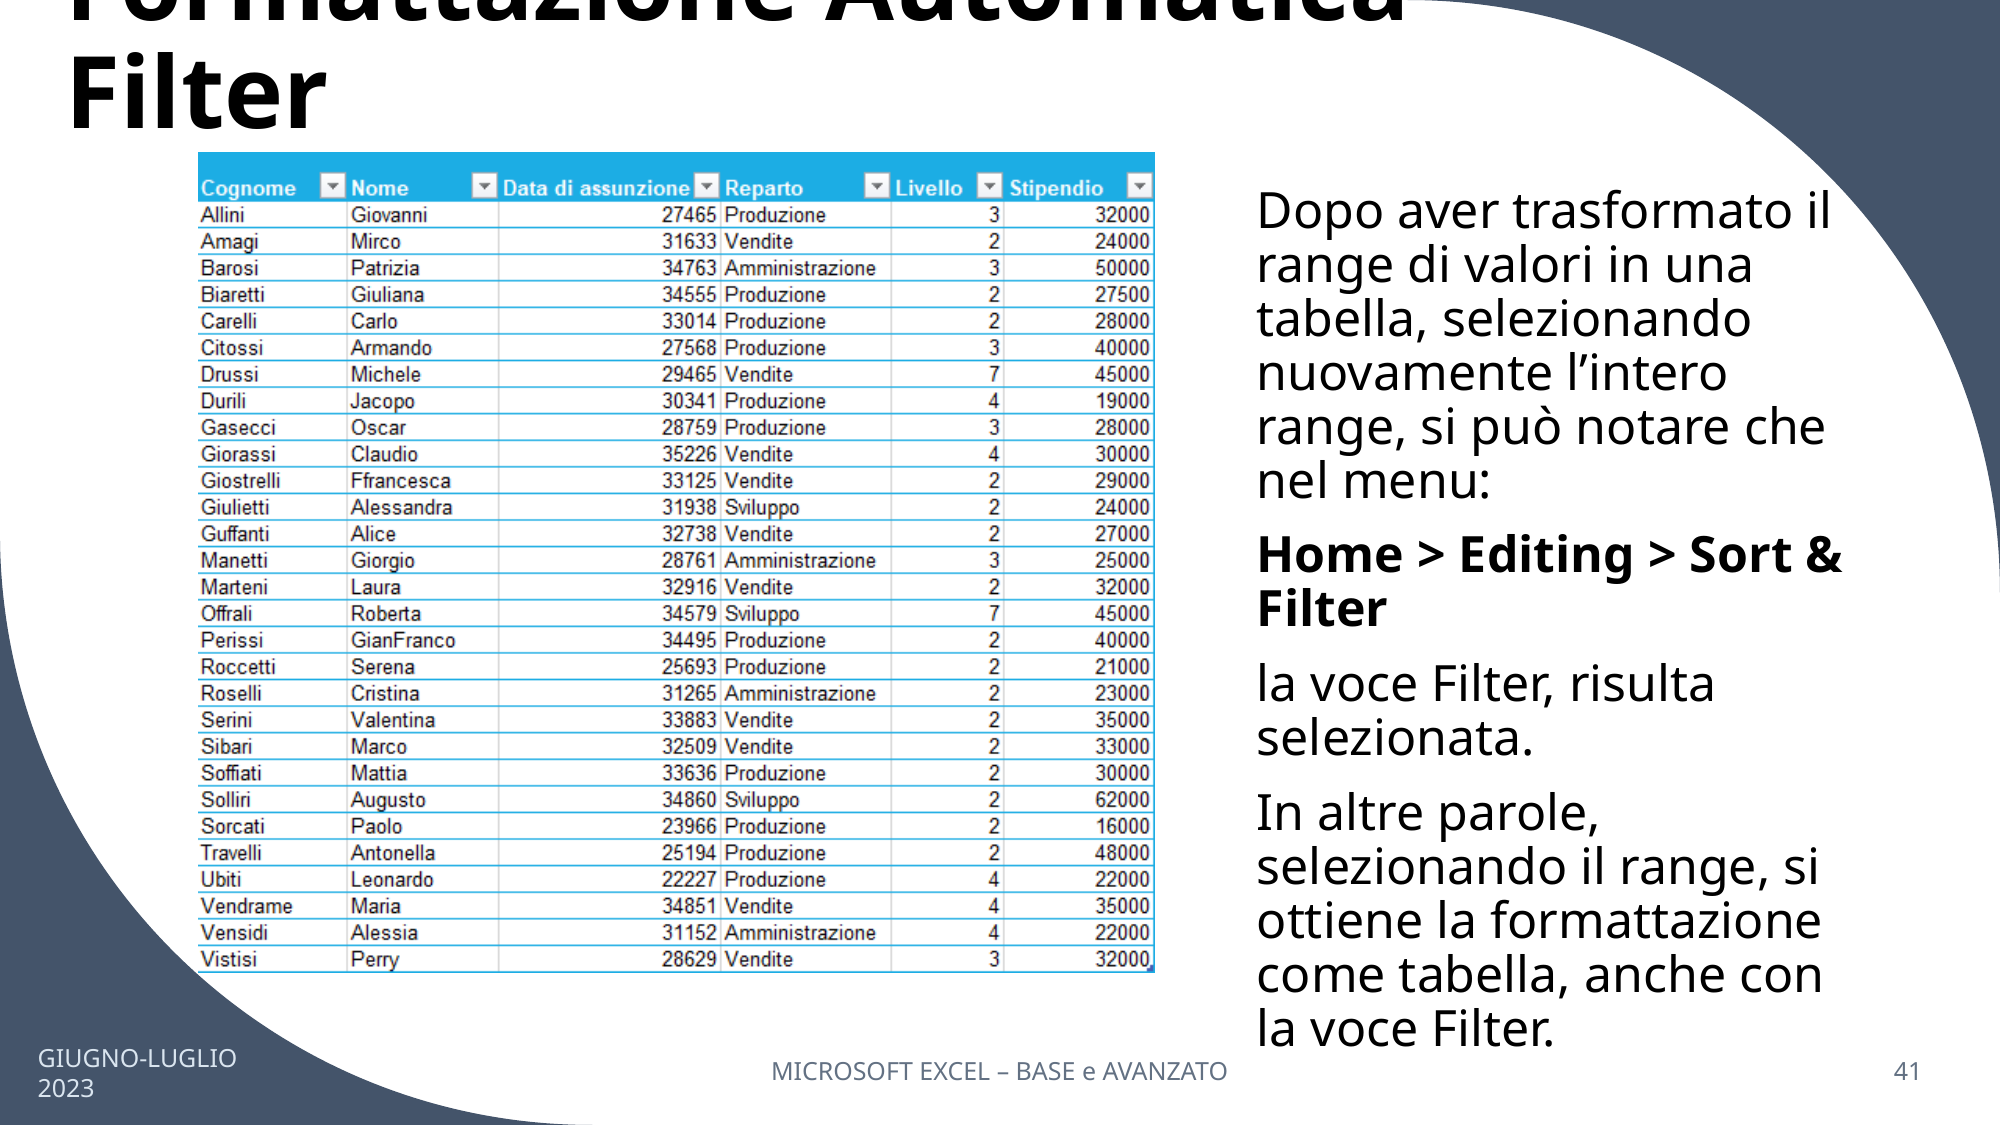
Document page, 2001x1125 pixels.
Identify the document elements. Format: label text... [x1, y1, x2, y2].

title Formattazione Automatica - Filter [50, 0, 1722, 158]
picture [198, 152, 1155, 973]
footer MICROSOFT EXCEL – BASE e AVANZATO [662, 1042, 1338, 1103]
text_box Dopo aver trasformato il range di valori in una tabella, selezionando nuovamente l’intero range, si può notare che nel menu: Home > Editing > Sort & Filter la voce Filter, risulta selezionata. In altre parole, selezionando il range, si ottiene la formattazione come tabella, anche con la voce Filter. [1242, 177, 1889, 235]
slide_number GIUGNO-LUGLIO 2023 [22, 1042, 302, 1103]
slide_number 41 [1665, 1042, 1938, 1103]
